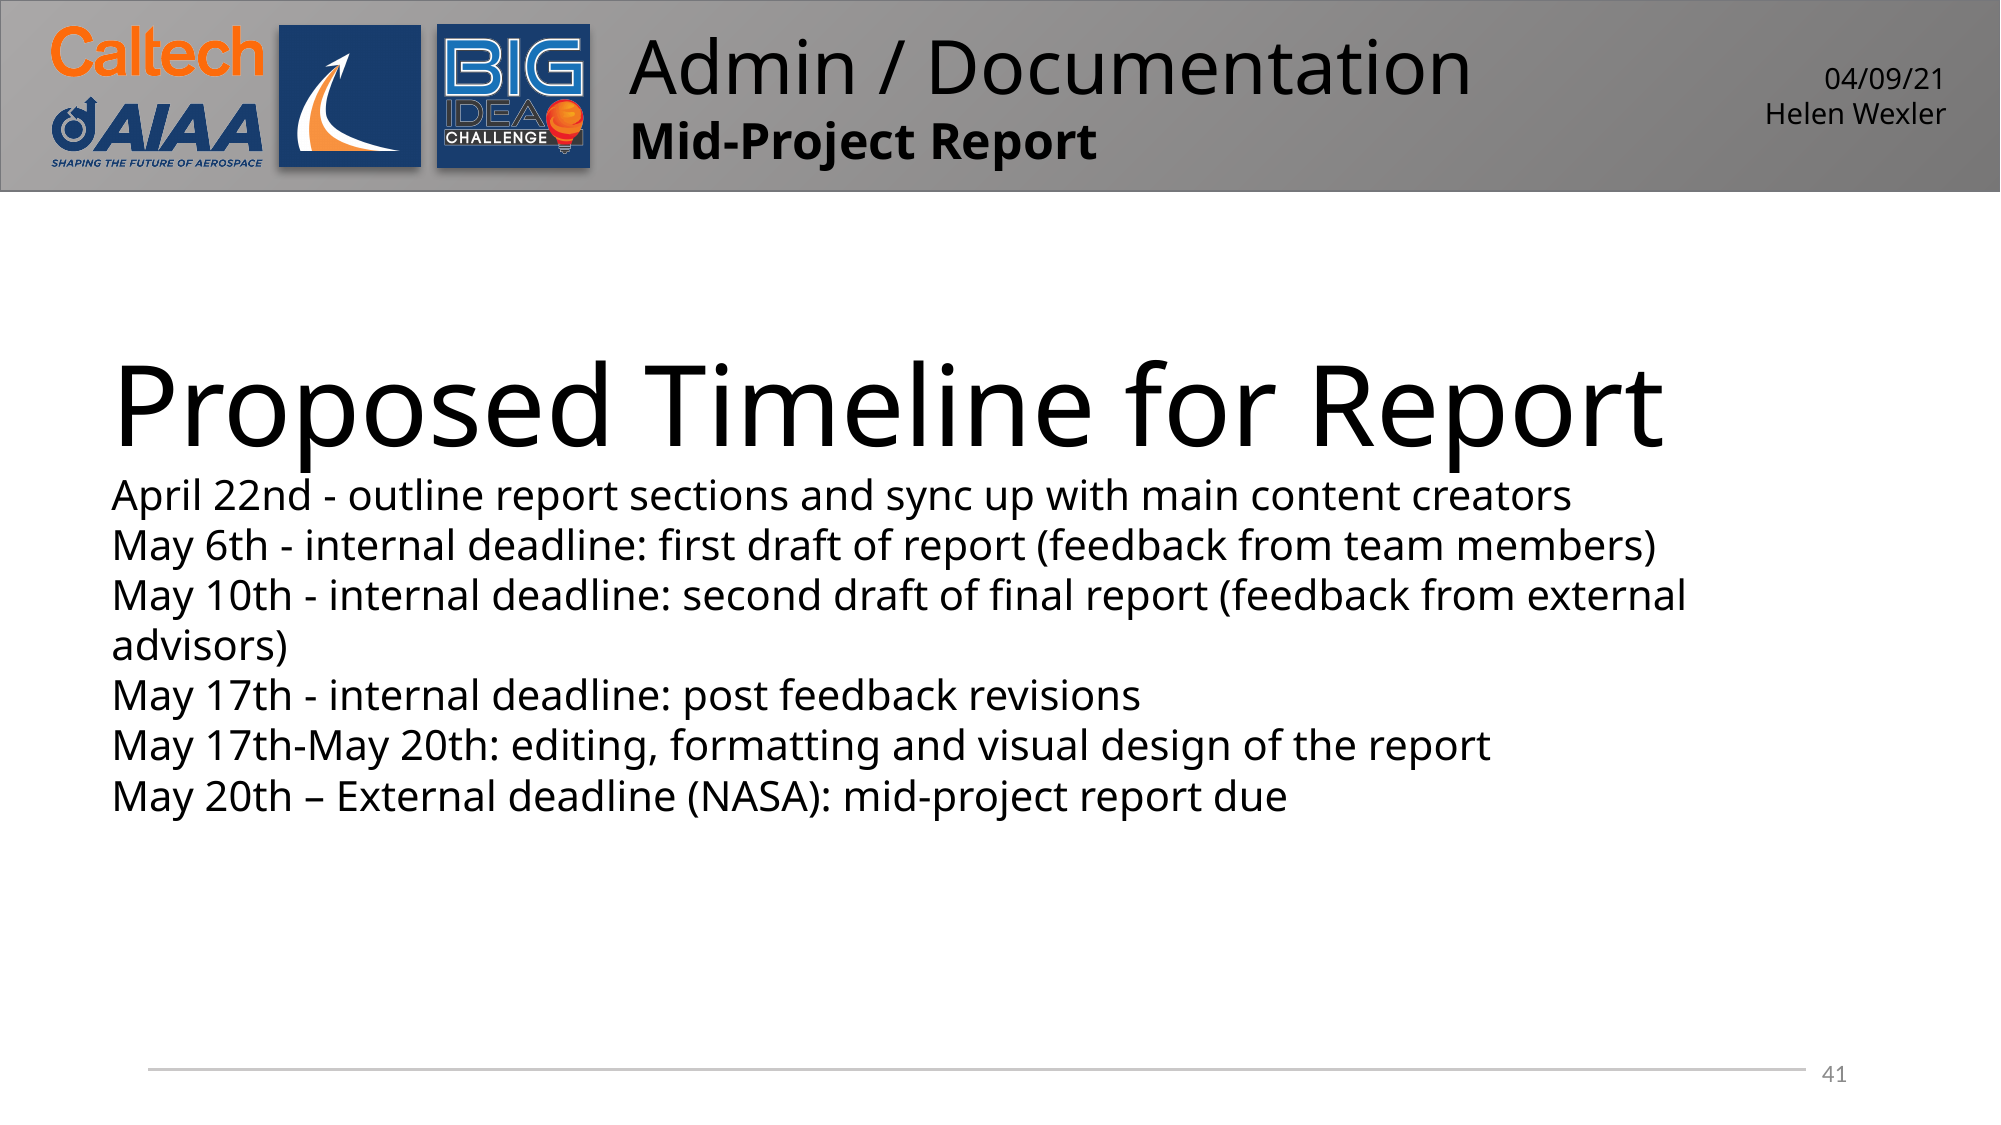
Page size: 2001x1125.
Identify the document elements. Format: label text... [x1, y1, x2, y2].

text_box [0, 0, 2000, 192]
text_box Admin / Documentation Mid-Project Report [614, 12, 1590, 177]
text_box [51, 25, 590, 167]
text_box Proposed Timeline for Report April 22nd - outline report sections and sync up with main content creators May 6th - internal deadline: first draft of report (feedback from team members) May 10th - internal deadline: second draft of final report (feedback from external advisors) May 17th - internal deadline: post feedback revisions May 17th-May 20th: editing, formatting and visual design of the report May 20th – External deadline (NASA): mid-project report due [96, 326, 1890, 827]
text_box 04/09/21 Helen Wexler [1233, 52, 1962, 138]
slide_number 41 [1412, 1042, 1863, 1103]
